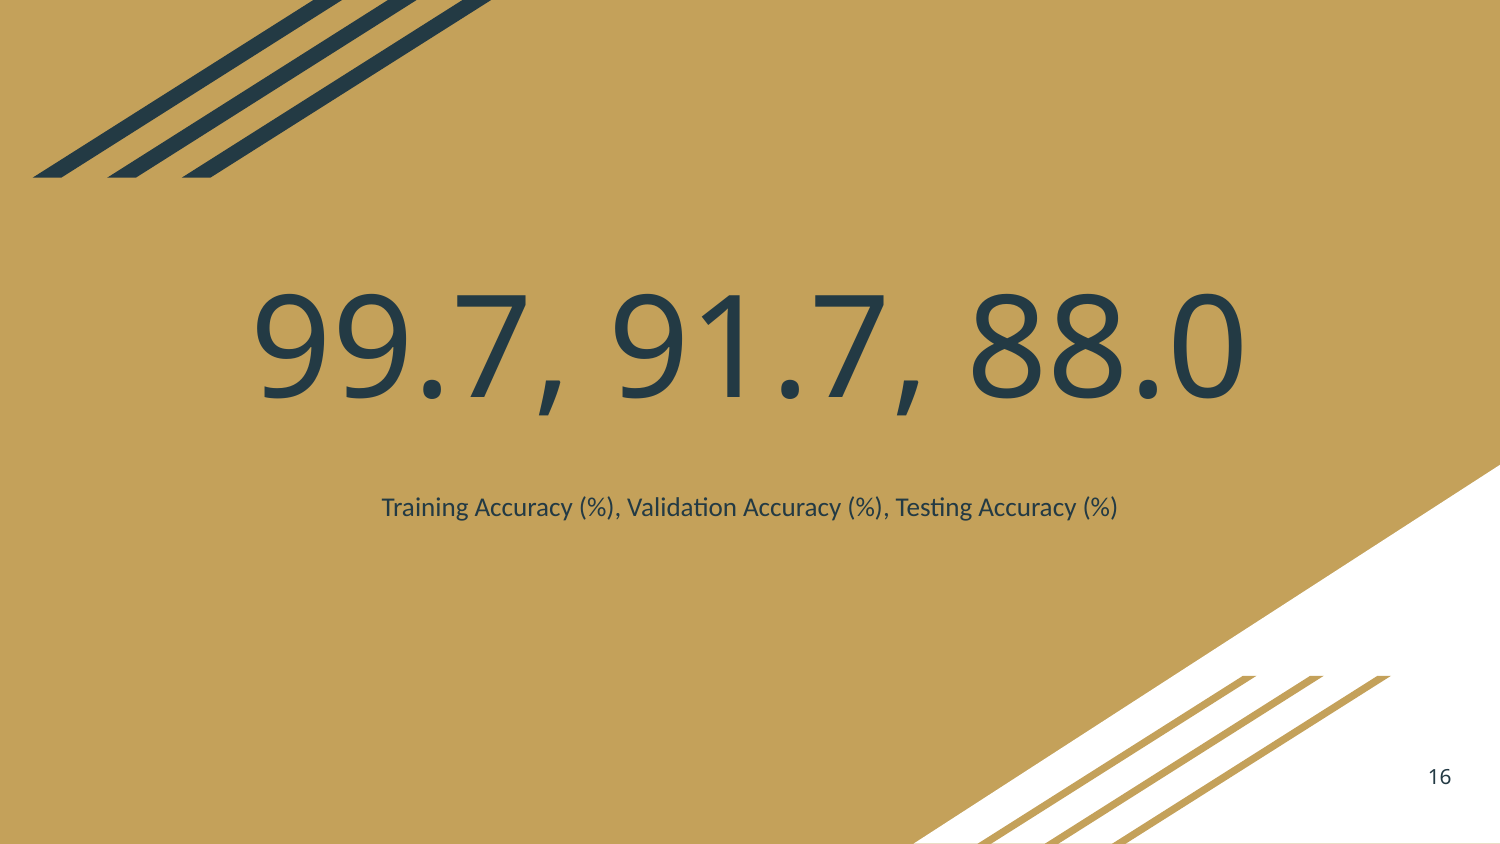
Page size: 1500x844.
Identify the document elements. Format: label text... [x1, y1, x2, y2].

list Training Accuracy (%), Validation Accuracy (%), Testing Accuracy (%) [227, 469, 1273, 575]
slide_number ‹#› [1376, 745, 1467, 810]
title 99.7, 91.7, 88.0 [227, 227, 1273, 454]
